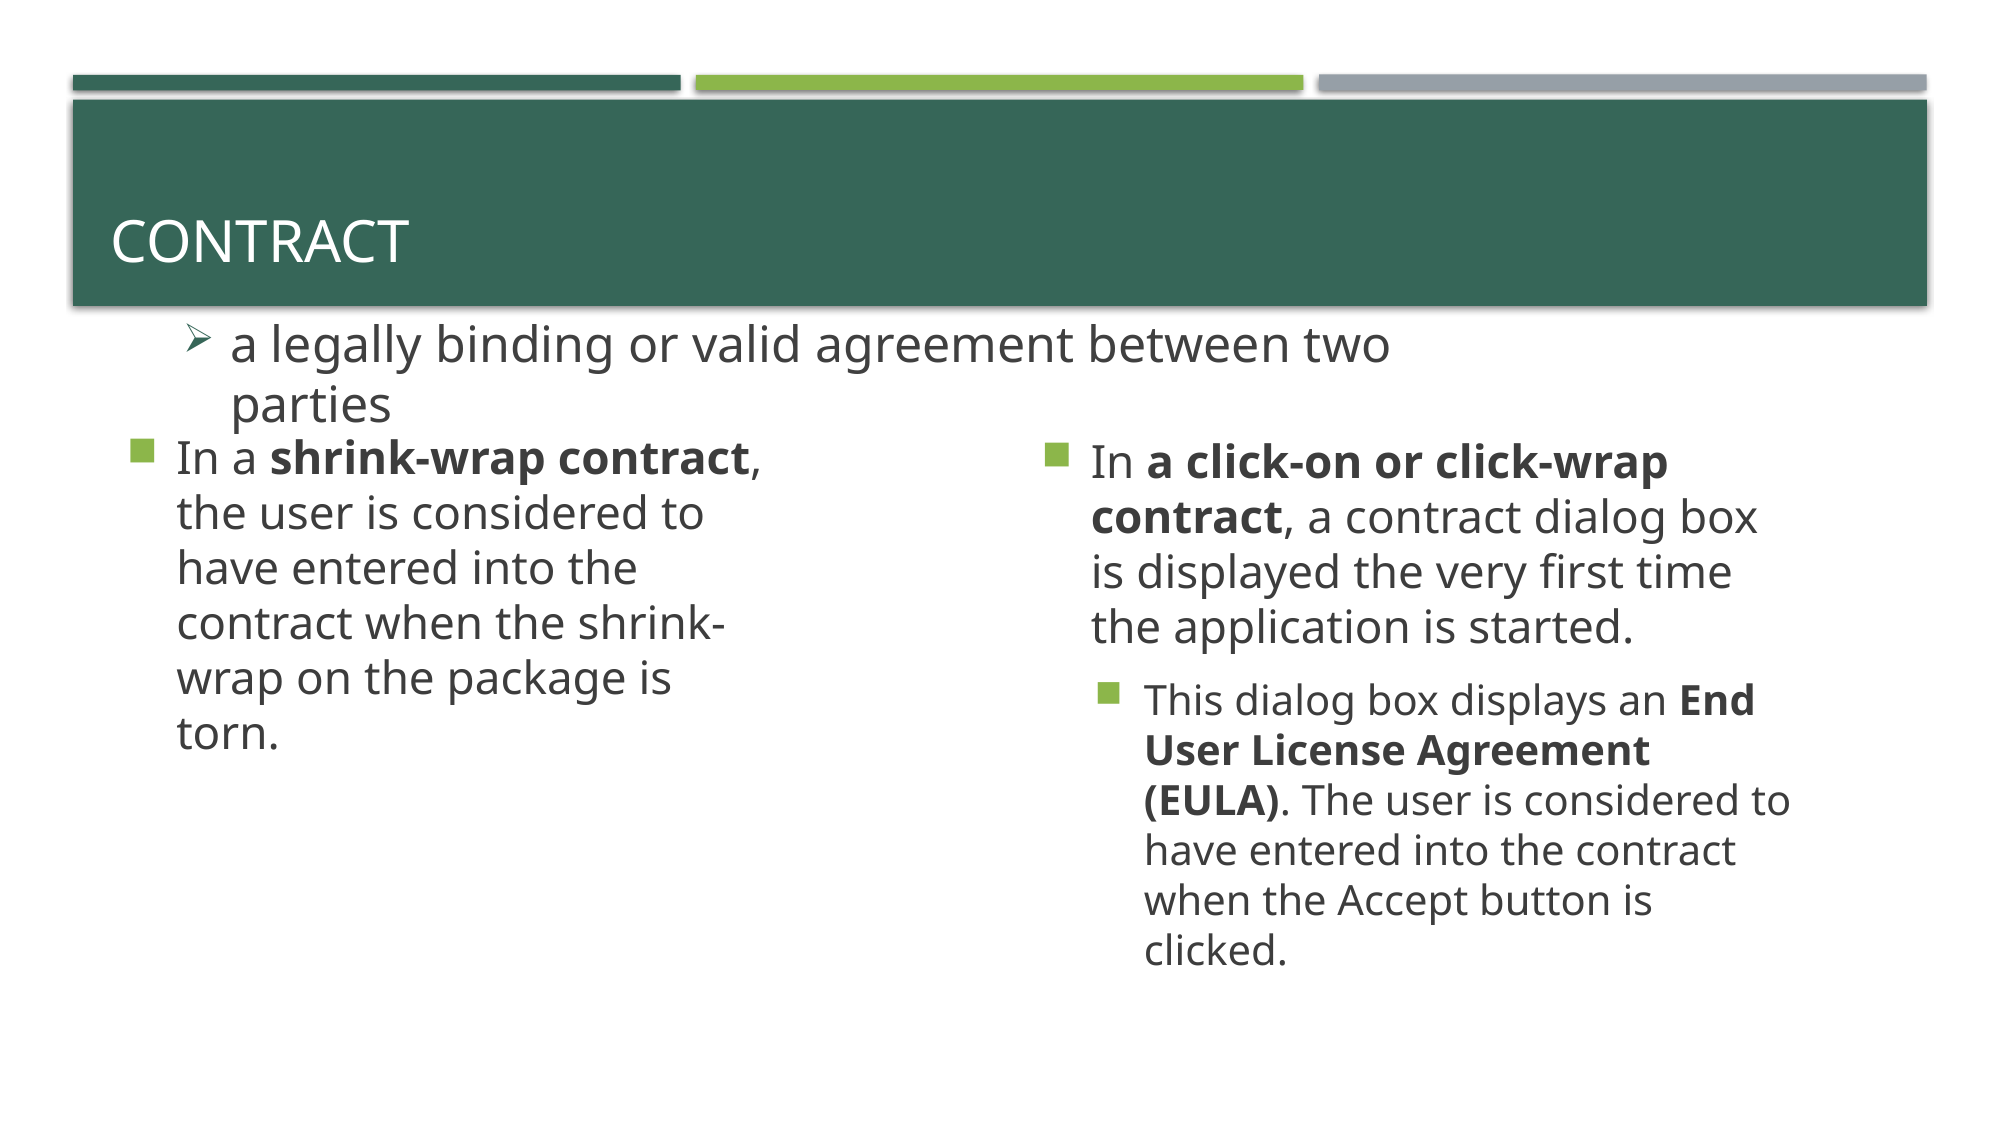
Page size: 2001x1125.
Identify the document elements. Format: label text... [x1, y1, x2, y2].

title Contract [95, 119, 1905, 282]
list In a shrink-wrap contract, the user is considered to have entered into the contract when the shrink-wrap on the package is torn. [111, 458, 798, 959]
list In a click-on or click-wrap contract, a contract dialog box is displayed the very ﬁrst time the application is started. This dialog box displays an End User License Agreement (EULA). The user is considered to have entered into the contract when the Accept button is clicked. [1025, 452, 1813, 1031]
text_box a legally binding or valid agreement between two parties [93, 305, 1577, 458]
